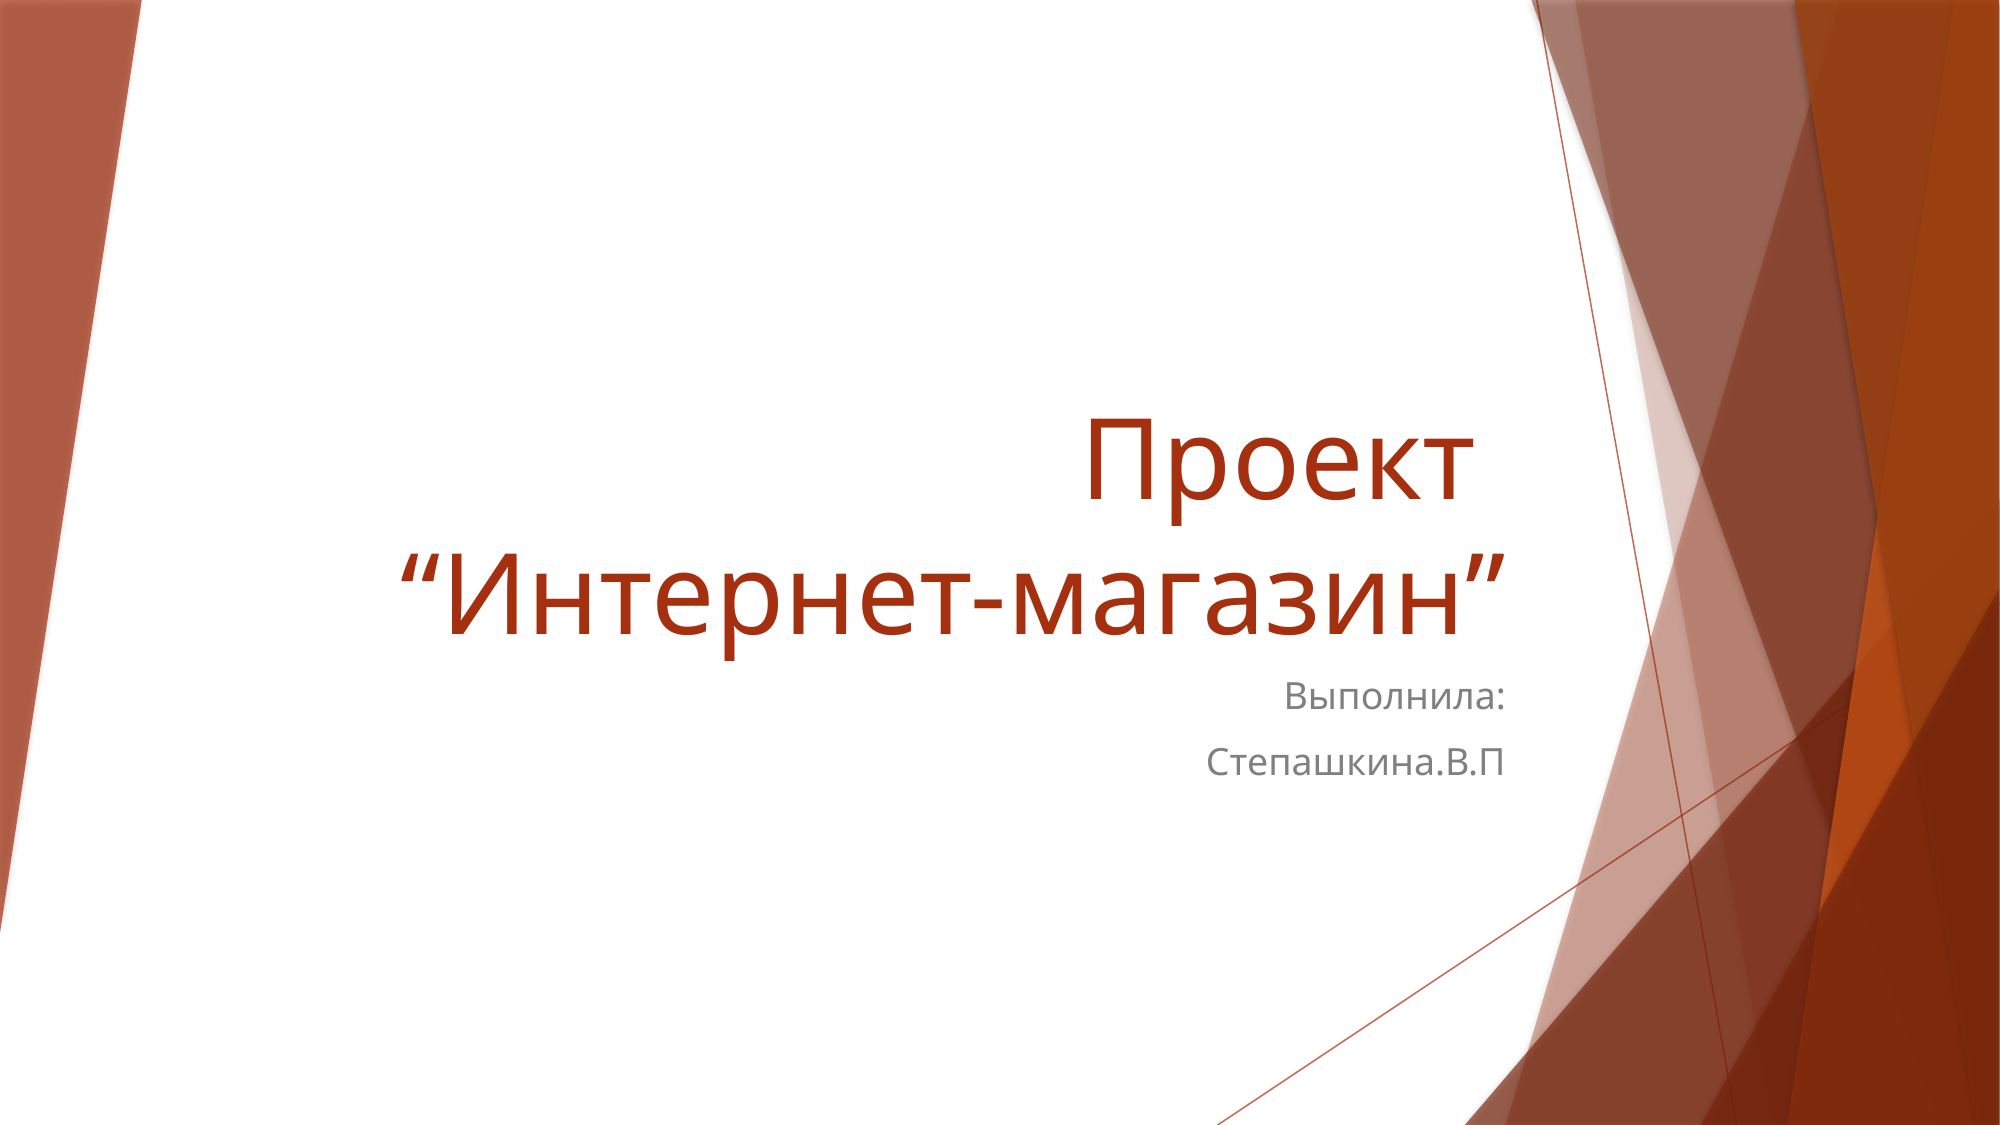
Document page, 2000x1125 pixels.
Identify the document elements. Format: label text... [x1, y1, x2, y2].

subtitle Выполнила: Степашкина.В.П [247, 664, 1521, 845]
title Проект “Интернет-магазин” [247, 394, 1521, 664]
